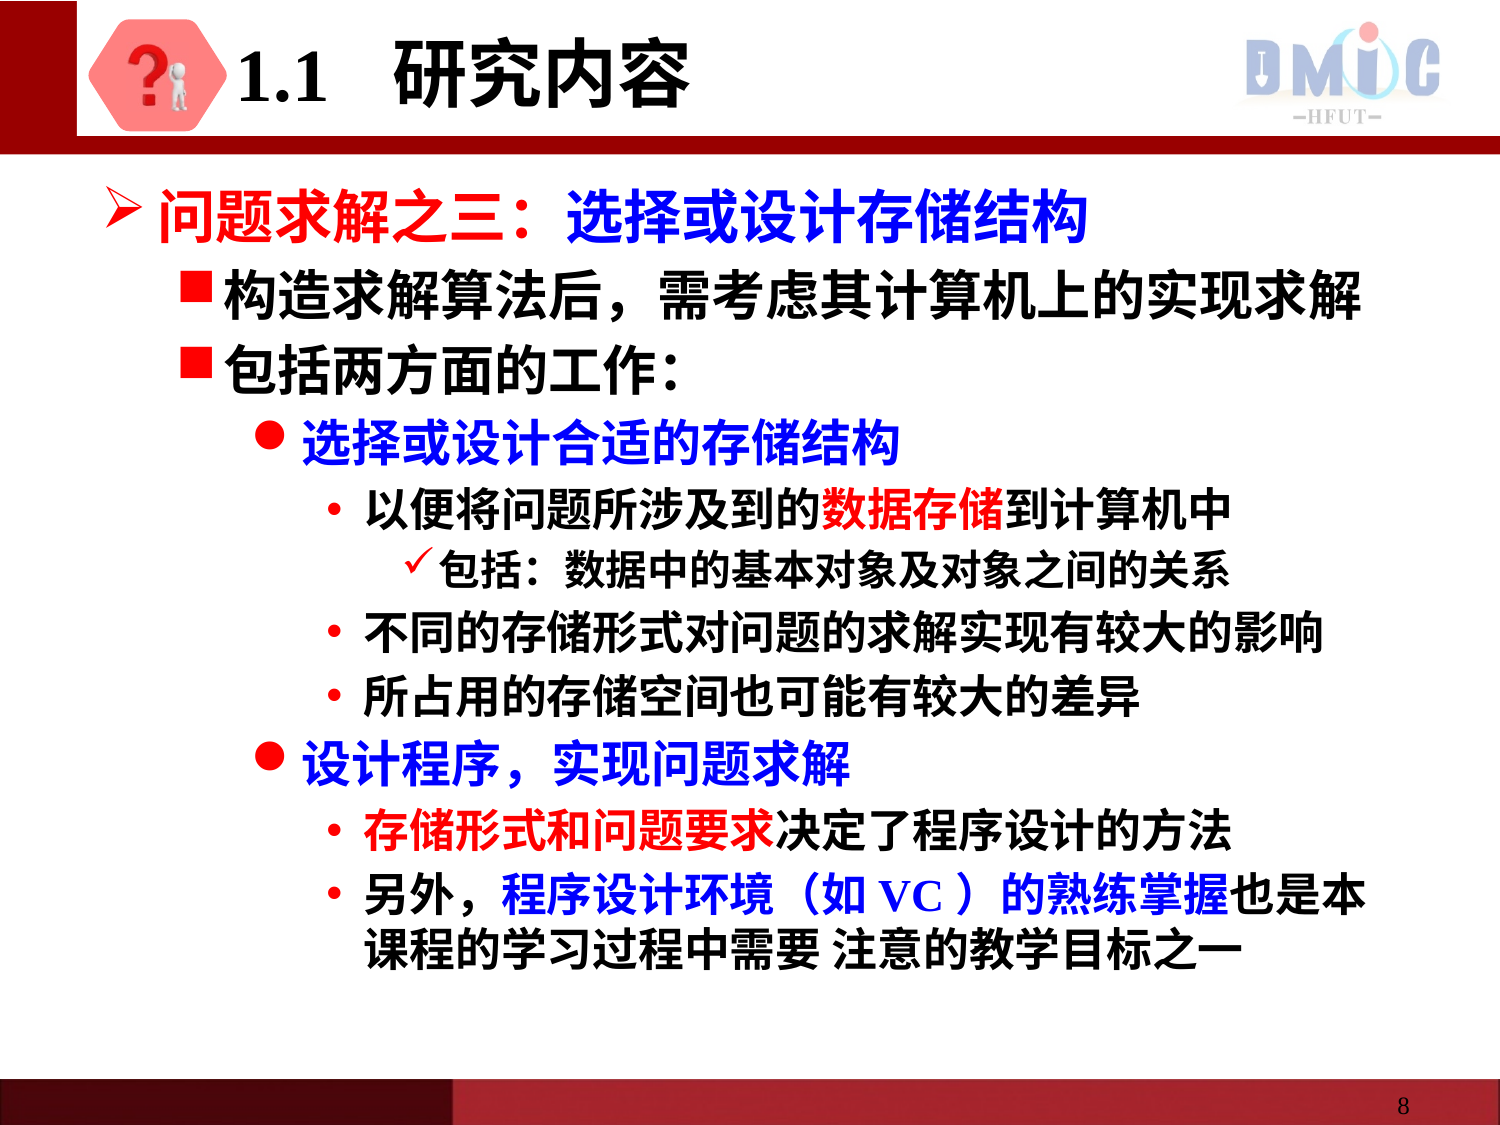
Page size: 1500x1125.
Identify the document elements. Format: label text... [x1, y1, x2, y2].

list 问题求解之三：选择或设计存储结构 构造求解算法后，需考虑其计算机上的实现求解 包括两方面的工作： 选择或设计合适的存储结构 以便将问题所涉及到的数据存储到计算机中 包括：数据中的基本对象及对象之间的关系 不同的存储形式对问题的求解实现有较大的影响 所占用的存储空间也可能有较大的差异 设计程序，实现问题求解 存储形式和问题要求决定了程序设计的方法 另外，程序设计环境（如VC）的熟练掌握也是本课程的学习过程中需要 注意的教学目标之一 [86, 172, 1398, 917]
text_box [88, 18, 812, 132]
picture [0, 1079, 1500, 1125]
slide_number 8 [1074, 1081, 1425, 1119]
